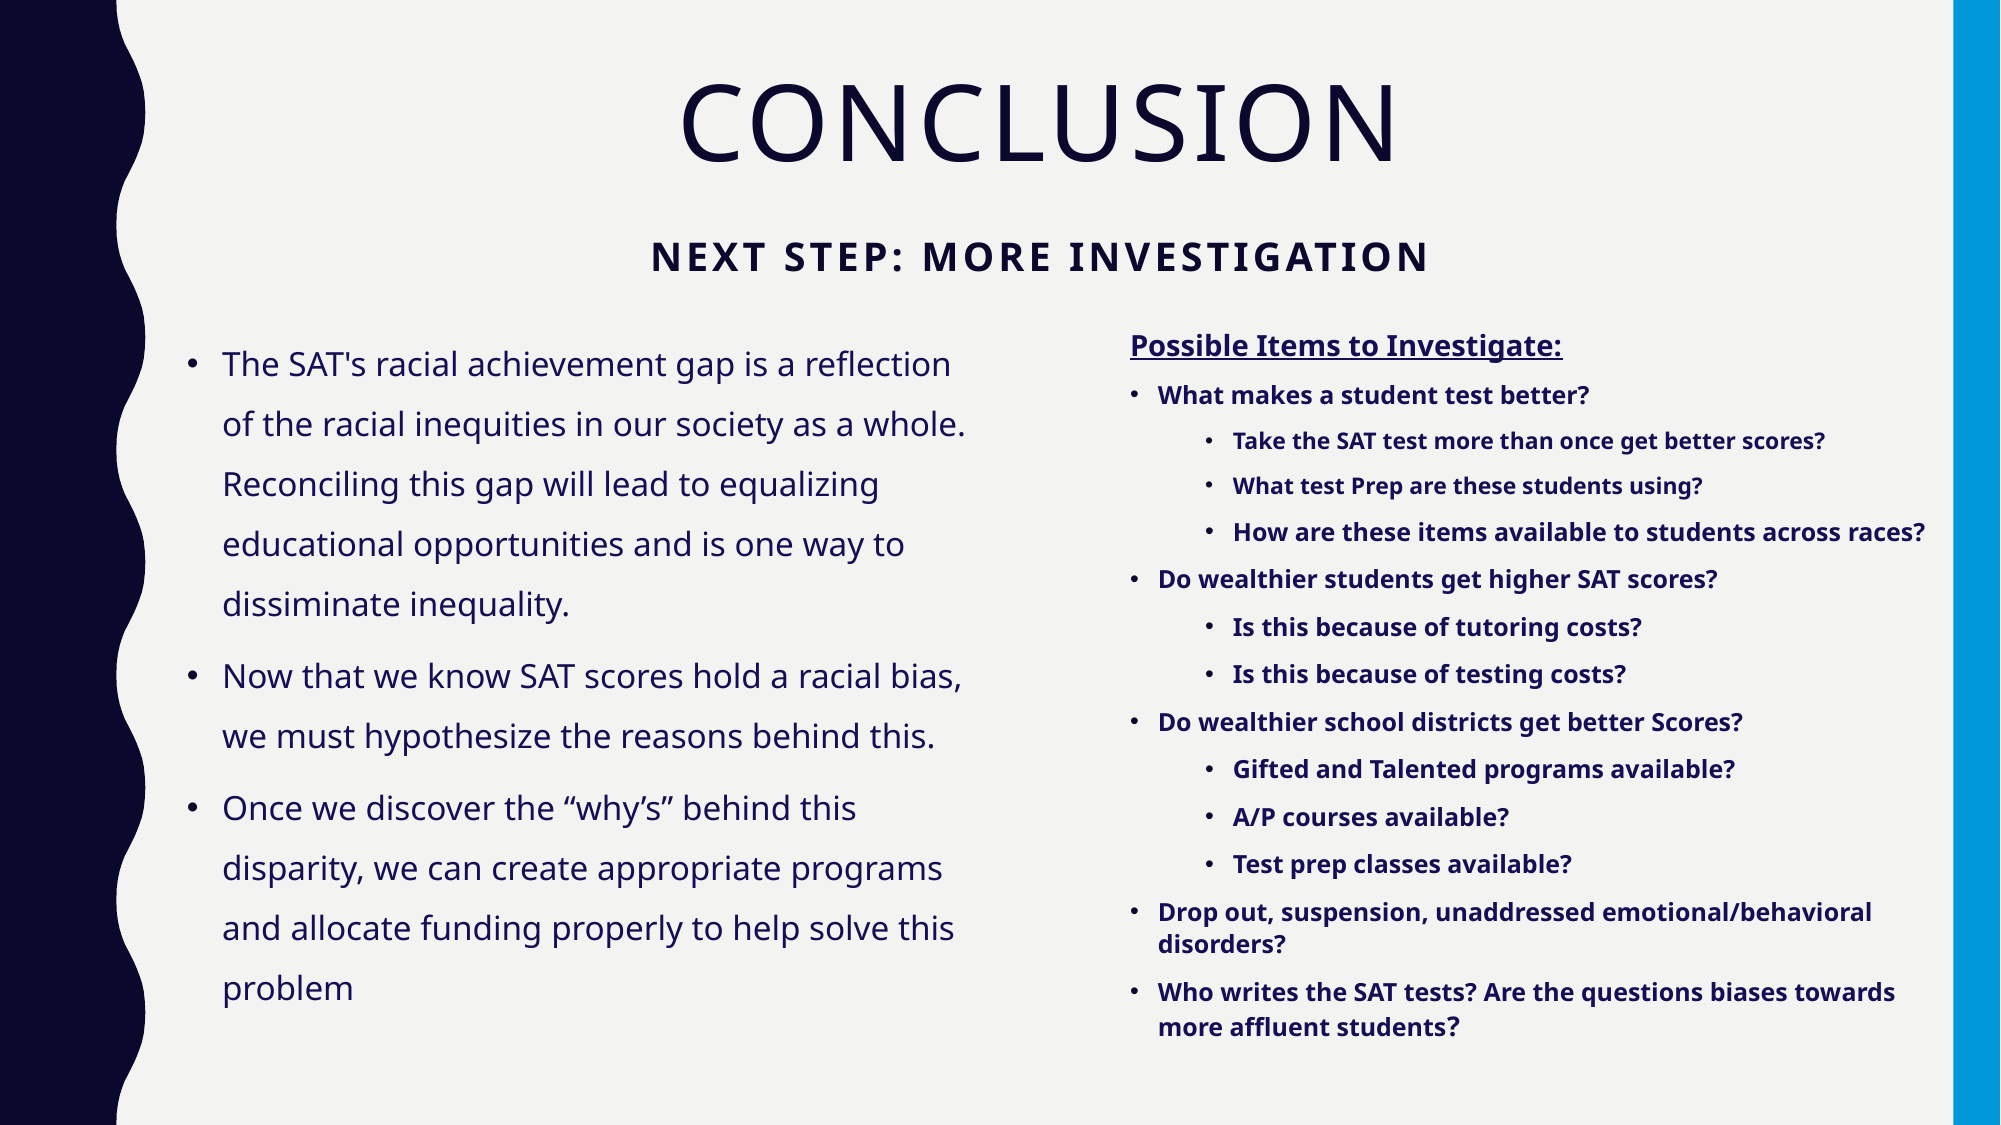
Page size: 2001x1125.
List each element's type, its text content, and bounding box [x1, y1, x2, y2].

list Next Step: More Investigation [205, 182, 1875, 287]
list Possible Items to Investigate: What makes a student test better? Take the SAT test more than once get better scores? What test Prep are these students using? How are these items available to students across races? Do wealthier students get higher SAT scores? Is this because of tutoring costs? Is this because of testing costs? Do wealthier school districts get better Scores? Gifted and Talented programs available? A/P courses available? Test prep classes available? Drop out, suspension, unaddressed emotional/behavioral disorders? Who writes the SAT tests? Are the questions biases towards more affluent students? [1039, 315, 1950, 1125]
title Conclusion [205, 62, 1875, 182]
list The SAT's racial achievement gap is a reflection of the racial inequities in our society as a whole. Reconciling this gap will lead to equalizing educational opportunities and is one way to dissiminate inequality. Now that we know SAT scores hold a racial bias, we must hypothesize the reasons behind this. Once we discover the “why’s” behind this disparity, we can create appropriate programs and allocate funding properly to help solve this problem [171, 315, 1000, 1062]
